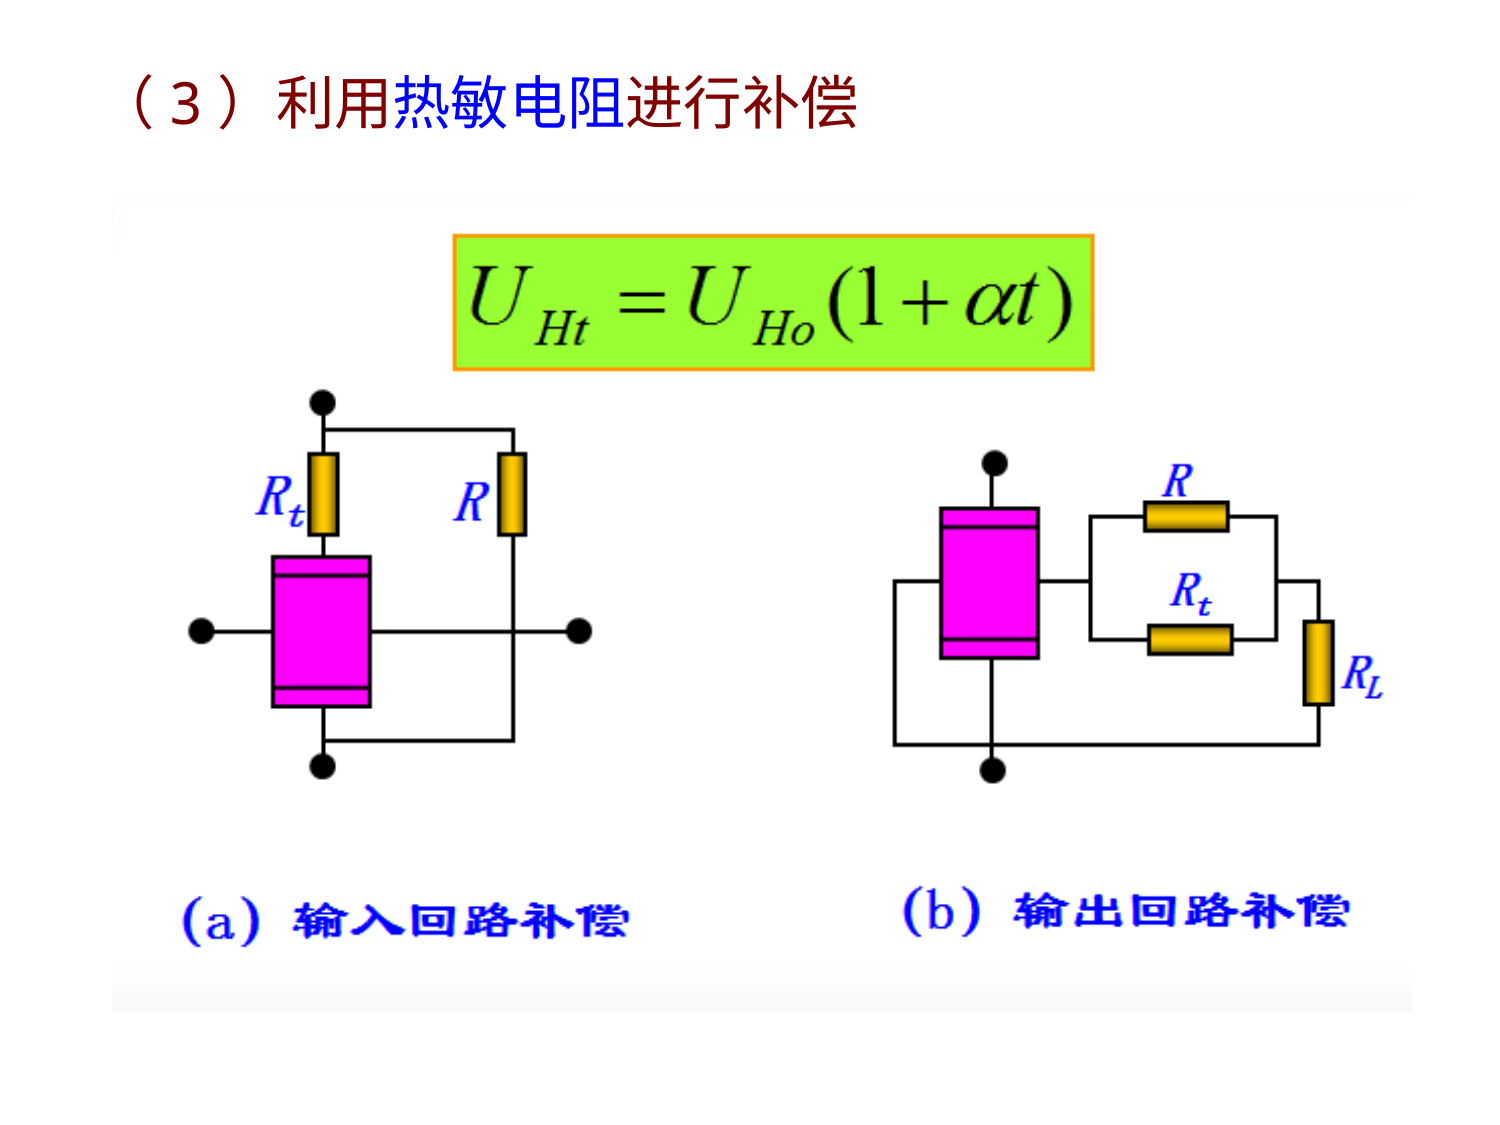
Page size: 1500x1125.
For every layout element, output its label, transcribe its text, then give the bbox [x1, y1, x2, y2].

picture [112, 196, 1412, 1012]
text_box （3）利用热敏电阻进行补偿 [81, 58, 895, 144]
